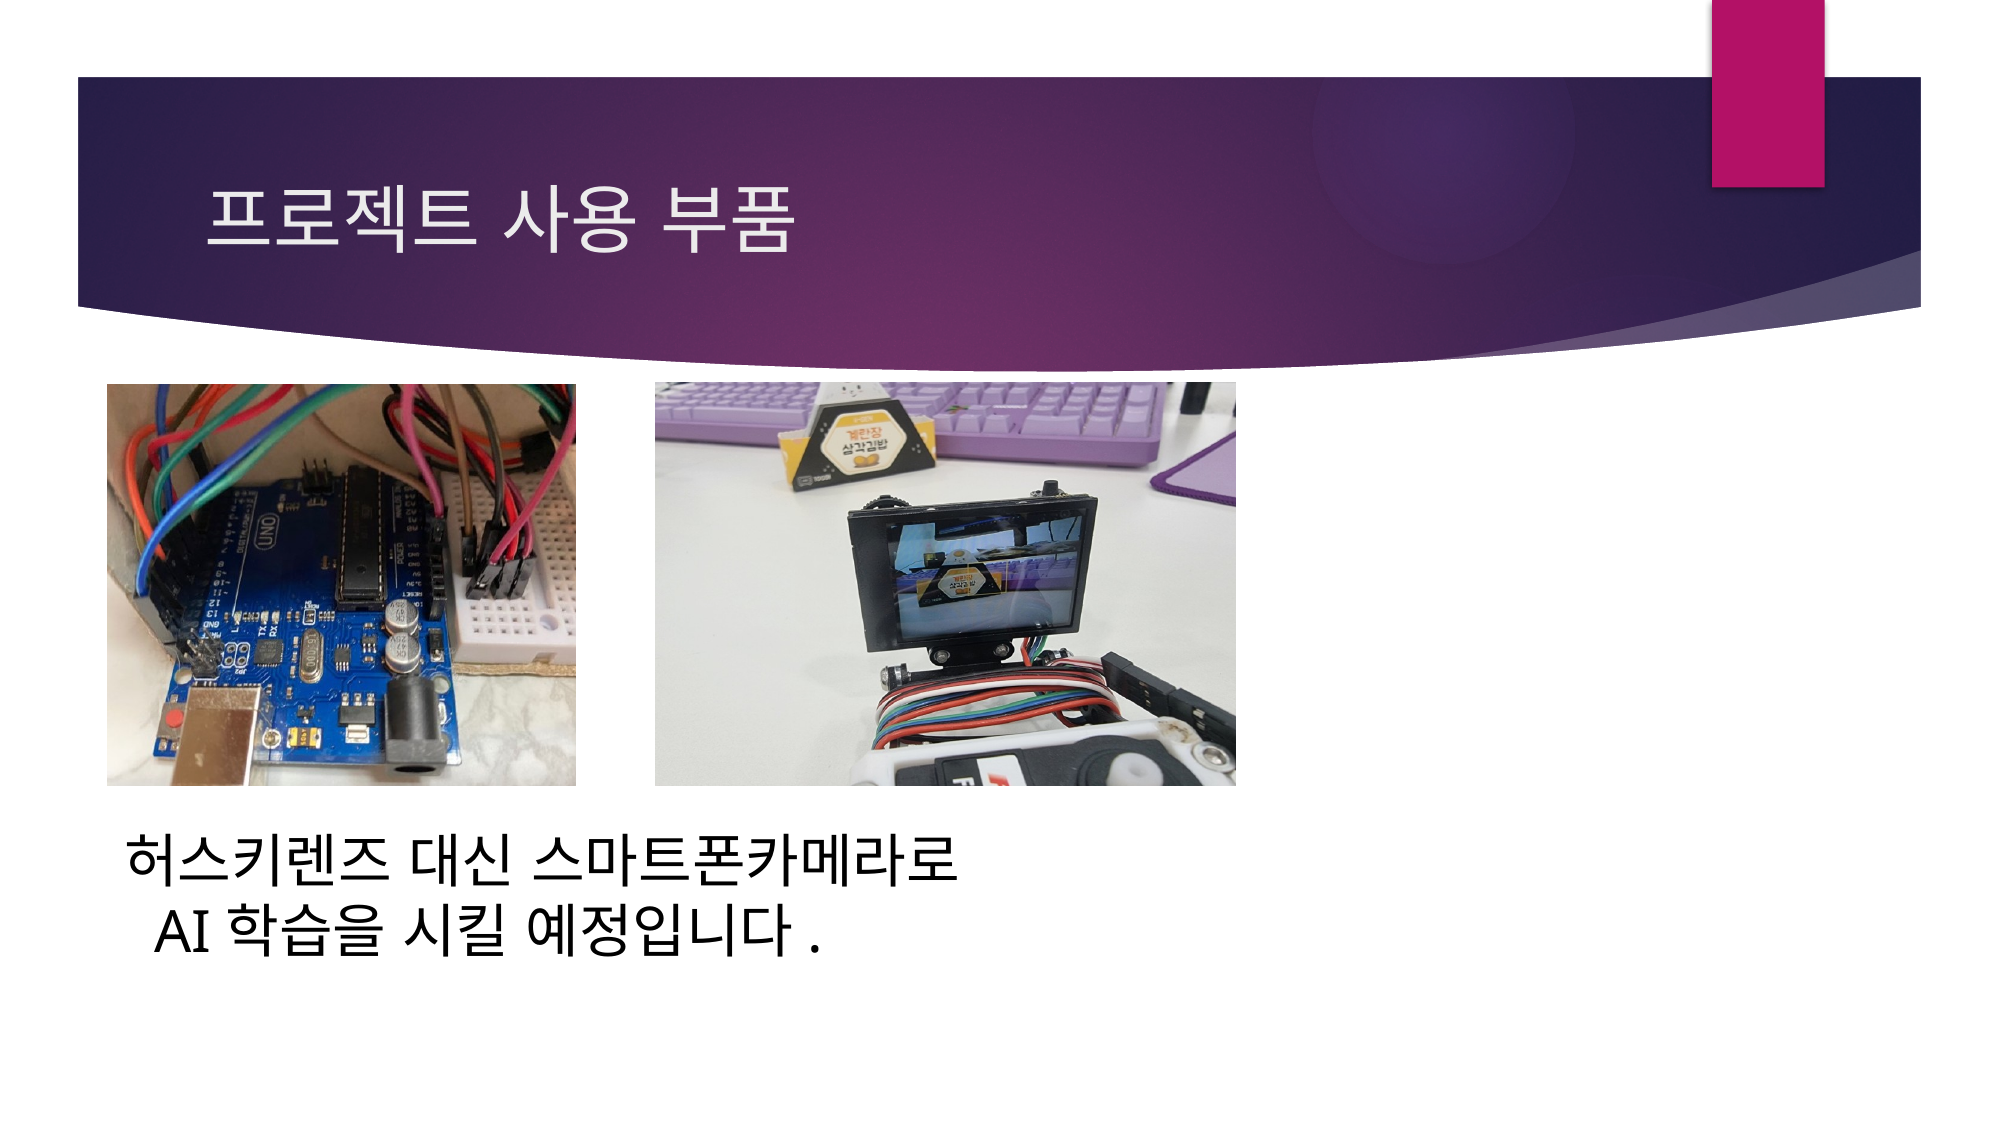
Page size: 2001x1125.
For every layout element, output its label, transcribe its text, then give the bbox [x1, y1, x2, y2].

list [107, 384, 576, 786]
text_box 프로젝트 사용 부품 [189, 159, 1627, 276]
picture [655, 381, 1236, 786]
title 허스키렌즈 대신 스마트폰카메라로 AI학습을 시킬 예정입니다. [109, 651, 1176, 1125]
